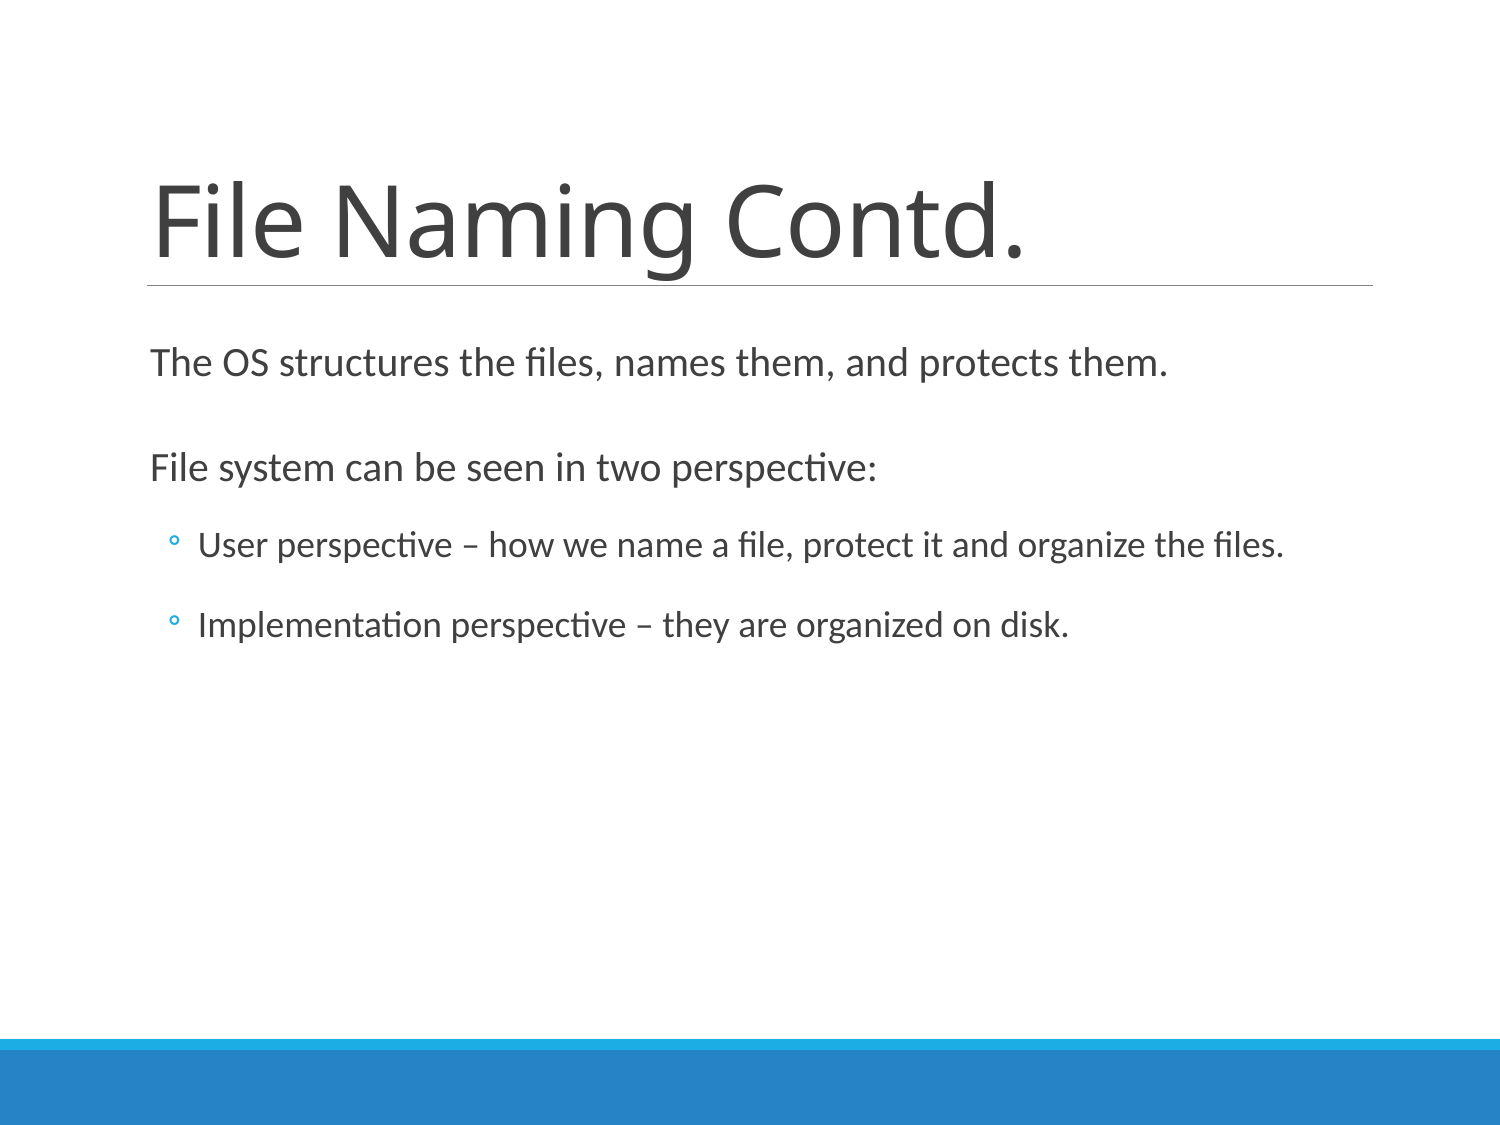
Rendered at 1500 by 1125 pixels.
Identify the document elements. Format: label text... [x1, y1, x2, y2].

list The OS structures the files, names them, and protects them. File system can be seen in two perspective: User perspective – how we name a file, protect it and organize the files. Implementation perspective – they are organized on disk. [135, 302, 1373, 963]
title File Naming Contd. [135, 47, 1373, 285]
